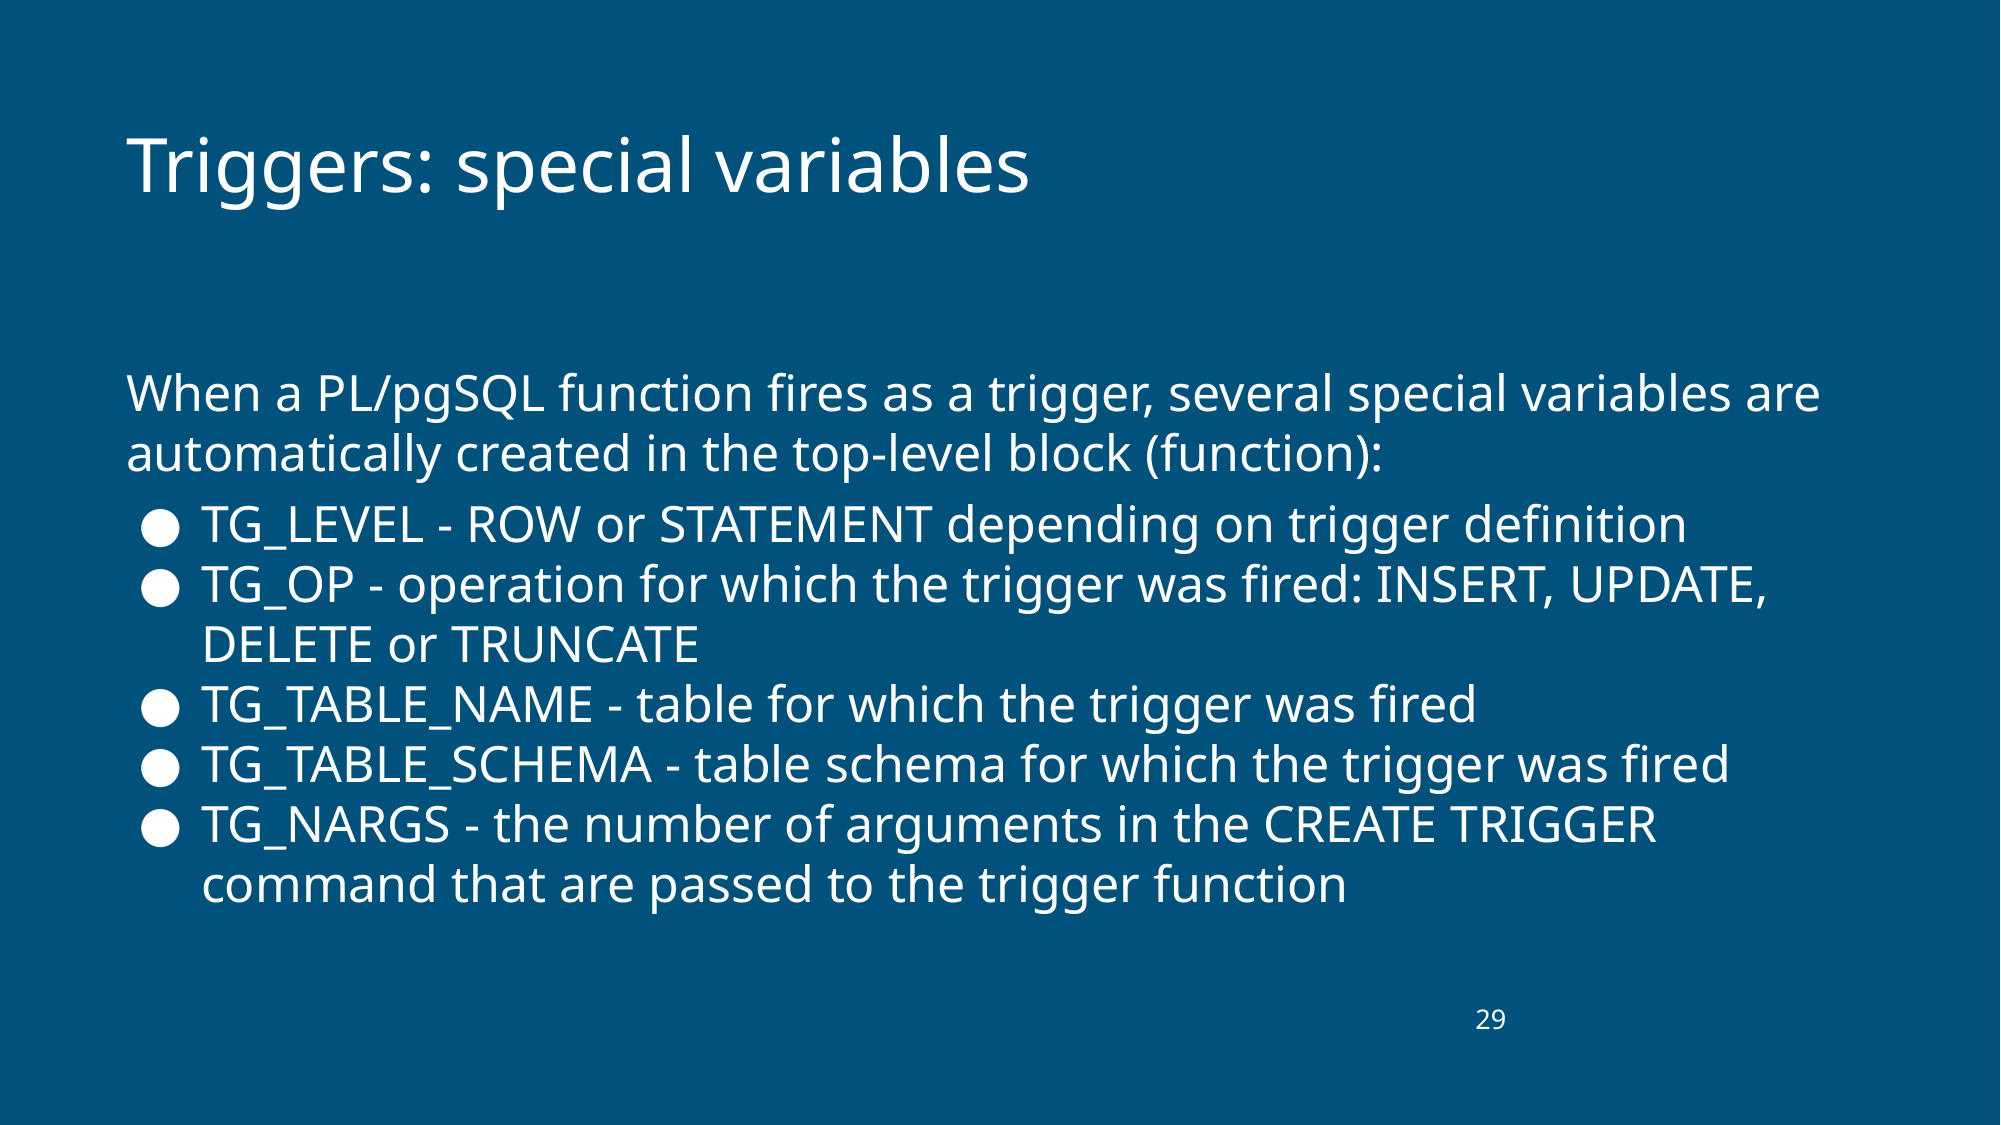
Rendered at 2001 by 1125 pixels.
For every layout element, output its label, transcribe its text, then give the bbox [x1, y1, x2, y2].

title Triggers: special variables [111, 99, 1522, 317]
list When a PL/pgSQL function fires as a trigger, several special variables are automatically created in the top-level block (function): TG_LEVEL - ROW or STATEMENT depending on trigger definition TG_OP - operation for which the trigger was fired: INSERT, UPDATE, DELETE or TRUNCATE TG_TABLE_NAME - table for which the trigger was fired TG_TABLE_SCHEMA - table schema for which the trigger was fired TG_NARGS - the number of arguments in the CREATE TRIGGER command that are passed to the trigger function [111, 354, 1869, 992]
slide_number ‹#› [1409, 992, 1522, 1051]
